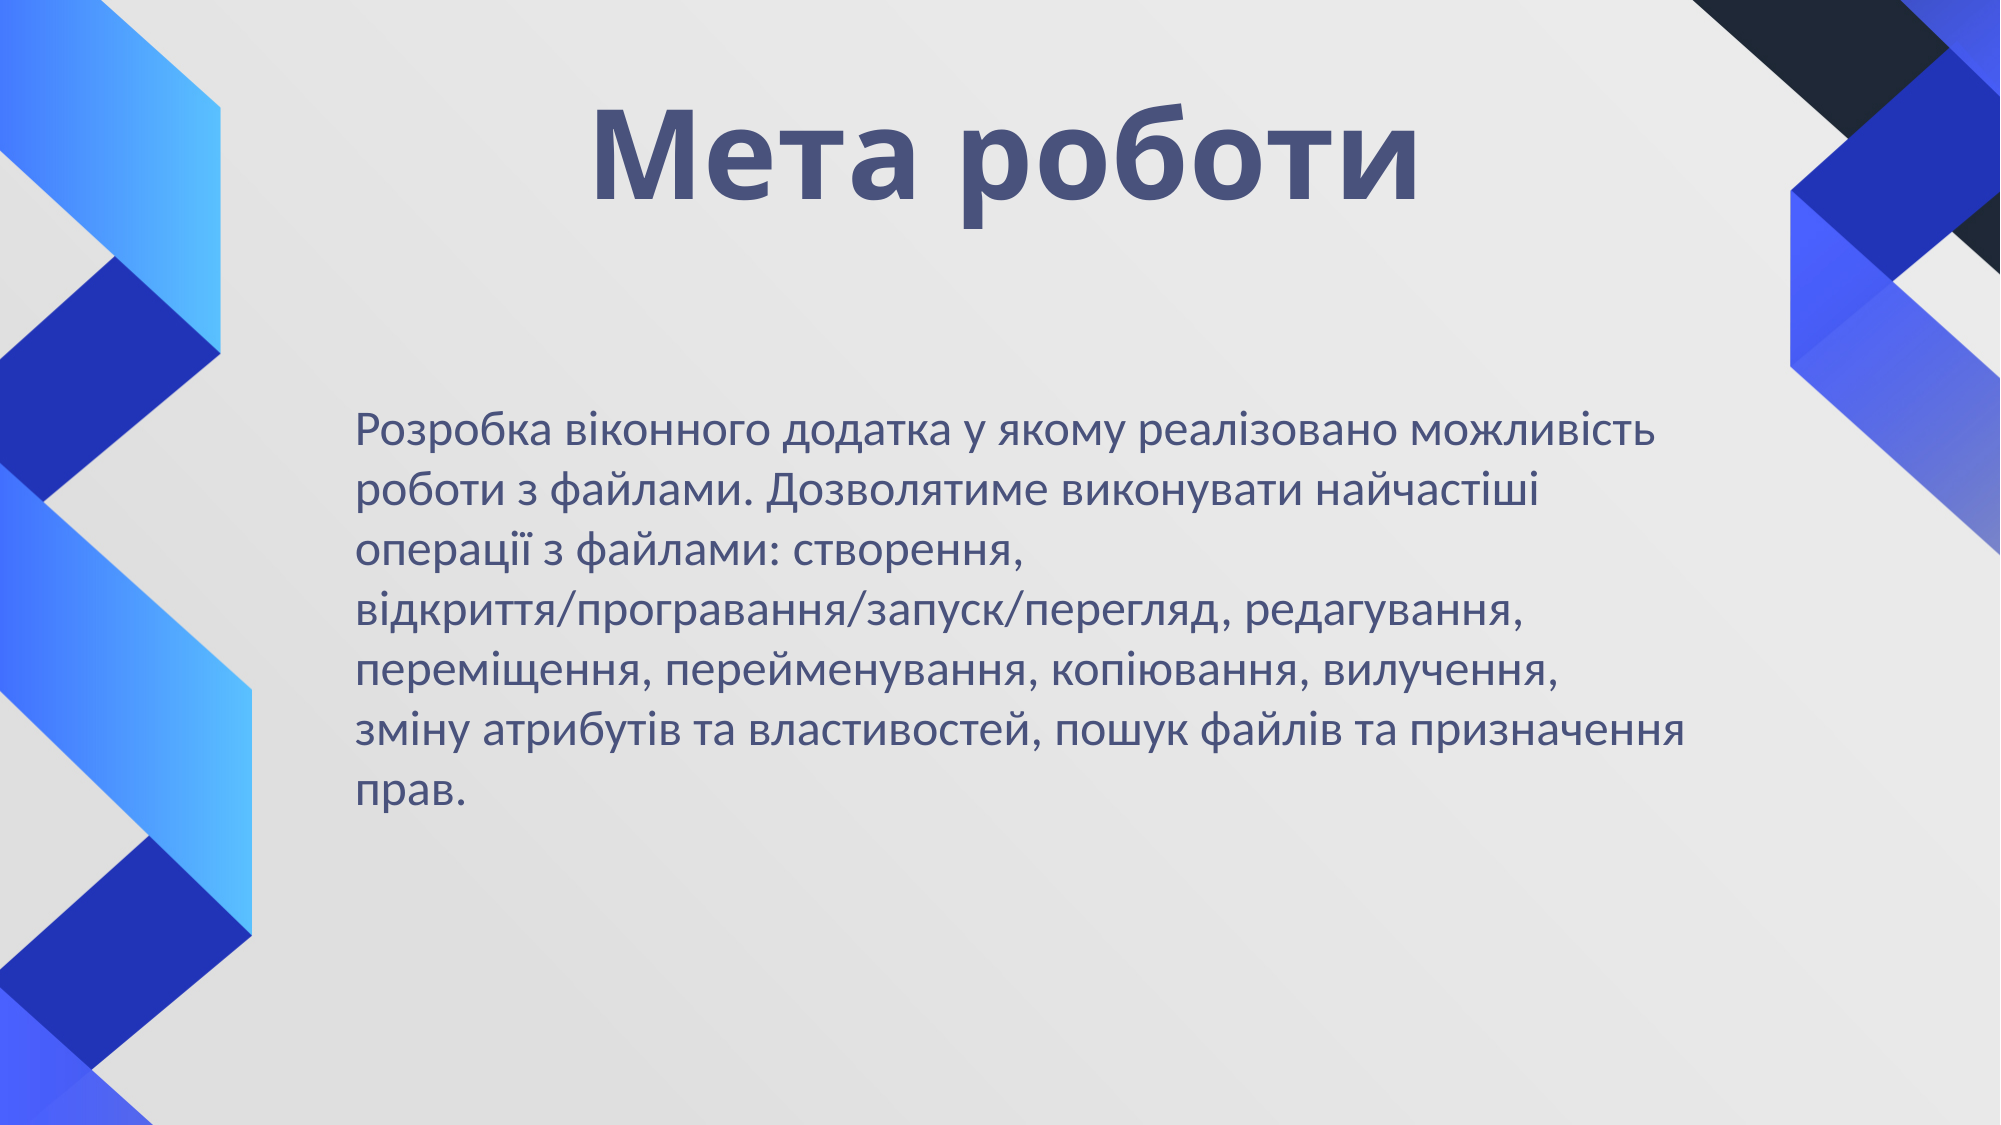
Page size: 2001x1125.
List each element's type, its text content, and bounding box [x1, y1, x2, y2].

text_box Розробка віконного додатка у якому реалізовано можливість роботи з файлами. Дозволятиме виконувати найчастіші операції з файлами: створення, відкриття/програвання/запуск/перегляд, редагування, переміщення, перейменування, копіювання, вилучення, зміну атрибутів та властивостей, пошук файлів та призначення прав. [339, 388, 1729, 883]
picture [0, 0, 2000, 1125]
title Мета роботи [218, 50, 1793, 268]
